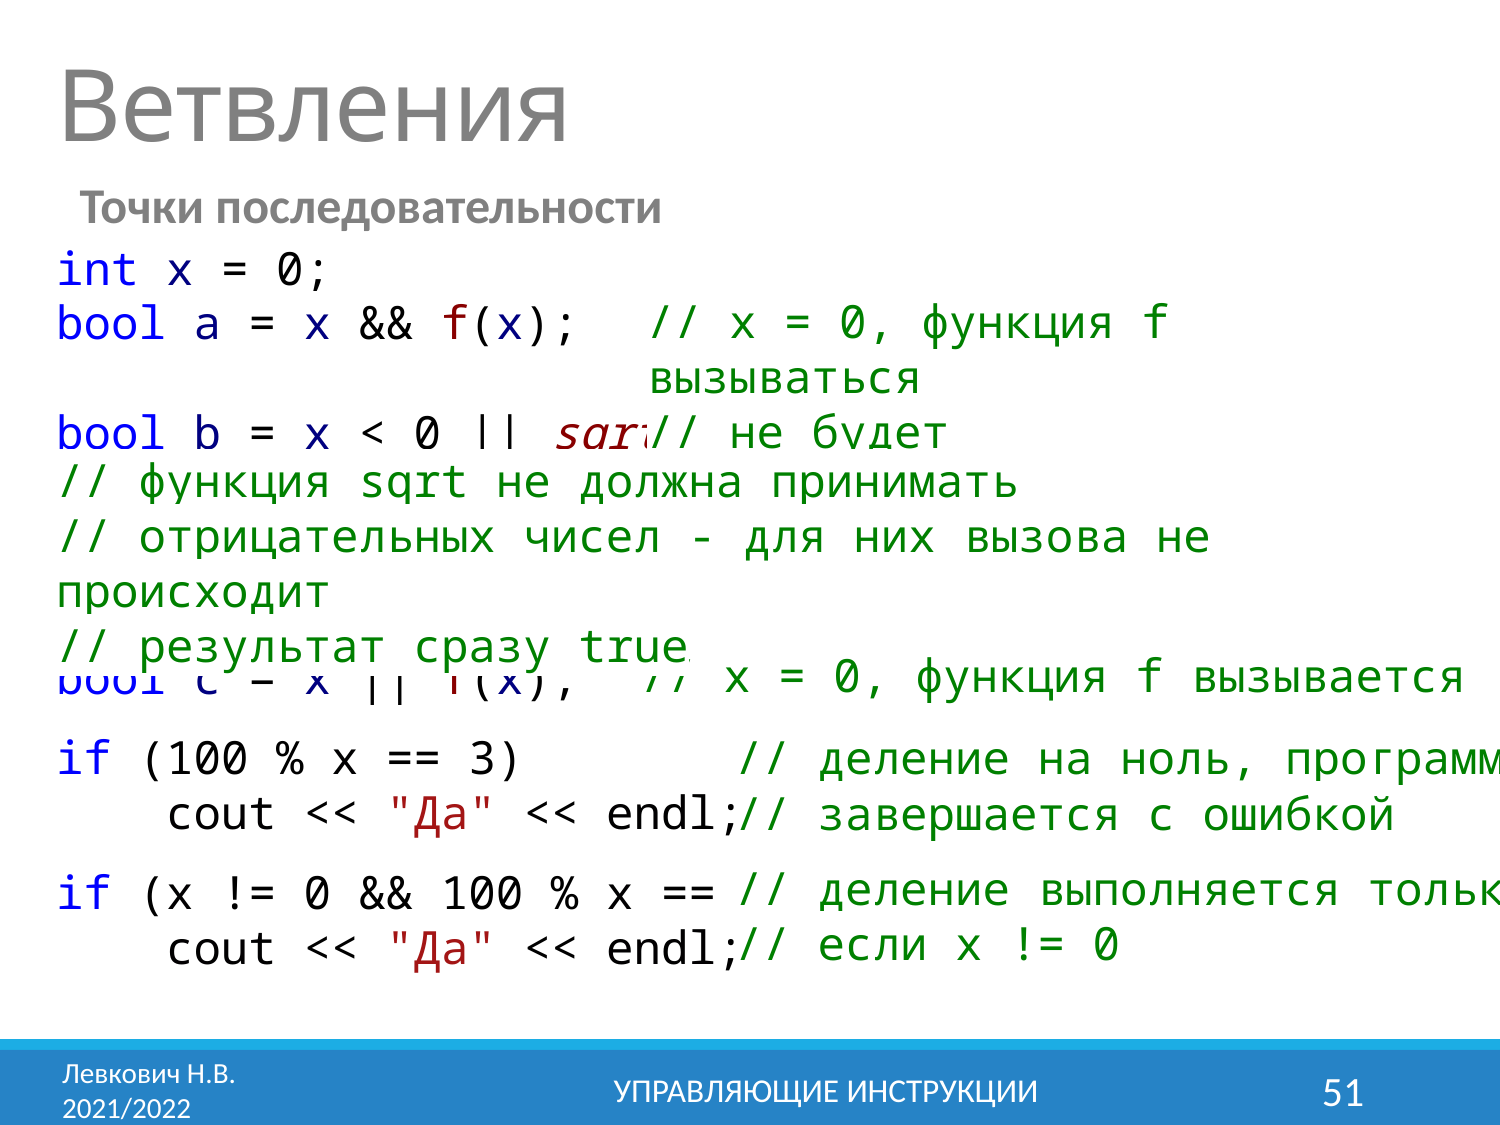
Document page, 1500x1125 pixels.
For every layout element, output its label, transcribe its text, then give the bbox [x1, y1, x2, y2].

text_box // x = 0, функция f вызывается [625, 639, 1500, 709]
footer Управляющие инструкции [453, 1059, 1199, 1120]
text_box // x = 0, функция f вызываться // не будет [631, 284, 1424, 444]
text_box // деление на ноль, программа // завершается с ошибкой [720, 721, 1500, 847]
text_box // деление выполняется только, // если x != 0 [720, 851, 1500, 977]
text_box Точки последовательности [64, 172, 1430, 255]
text_box Ветвления [41, 30, 1471, 192]
text_box int x = 0; bool a = x && f(x); bool b = x < 0 || sqrt(x) < 5; bool с = x || f(x); if (100 % x == 3) cout << "Да" << endl; if (x != 0 && 100 % x == 3) cout << "Да" << endl; [41, 679, 928, 982]
slide_number 51 [1218, 1059, 1380, 1120]
slide_number Левкович Н.В. 2021/2022 [47, 1059, 440, 1120]
text_box int x = 0; bool a = x && f(x); bool b = x < 0 || sqrt(x) < 5; bool с = x || f(x); if (100 % x == 3) cout << "Да" << endl; if (x != 0 && 100 % x == 3) cout << "Да" << endl; [41, 231, 928, 444]
text_box // функция sqrt не должна принимать // отрицательных чисел - для них вызова не происходит // результат сразу true [41, 444, 1459, 679]
